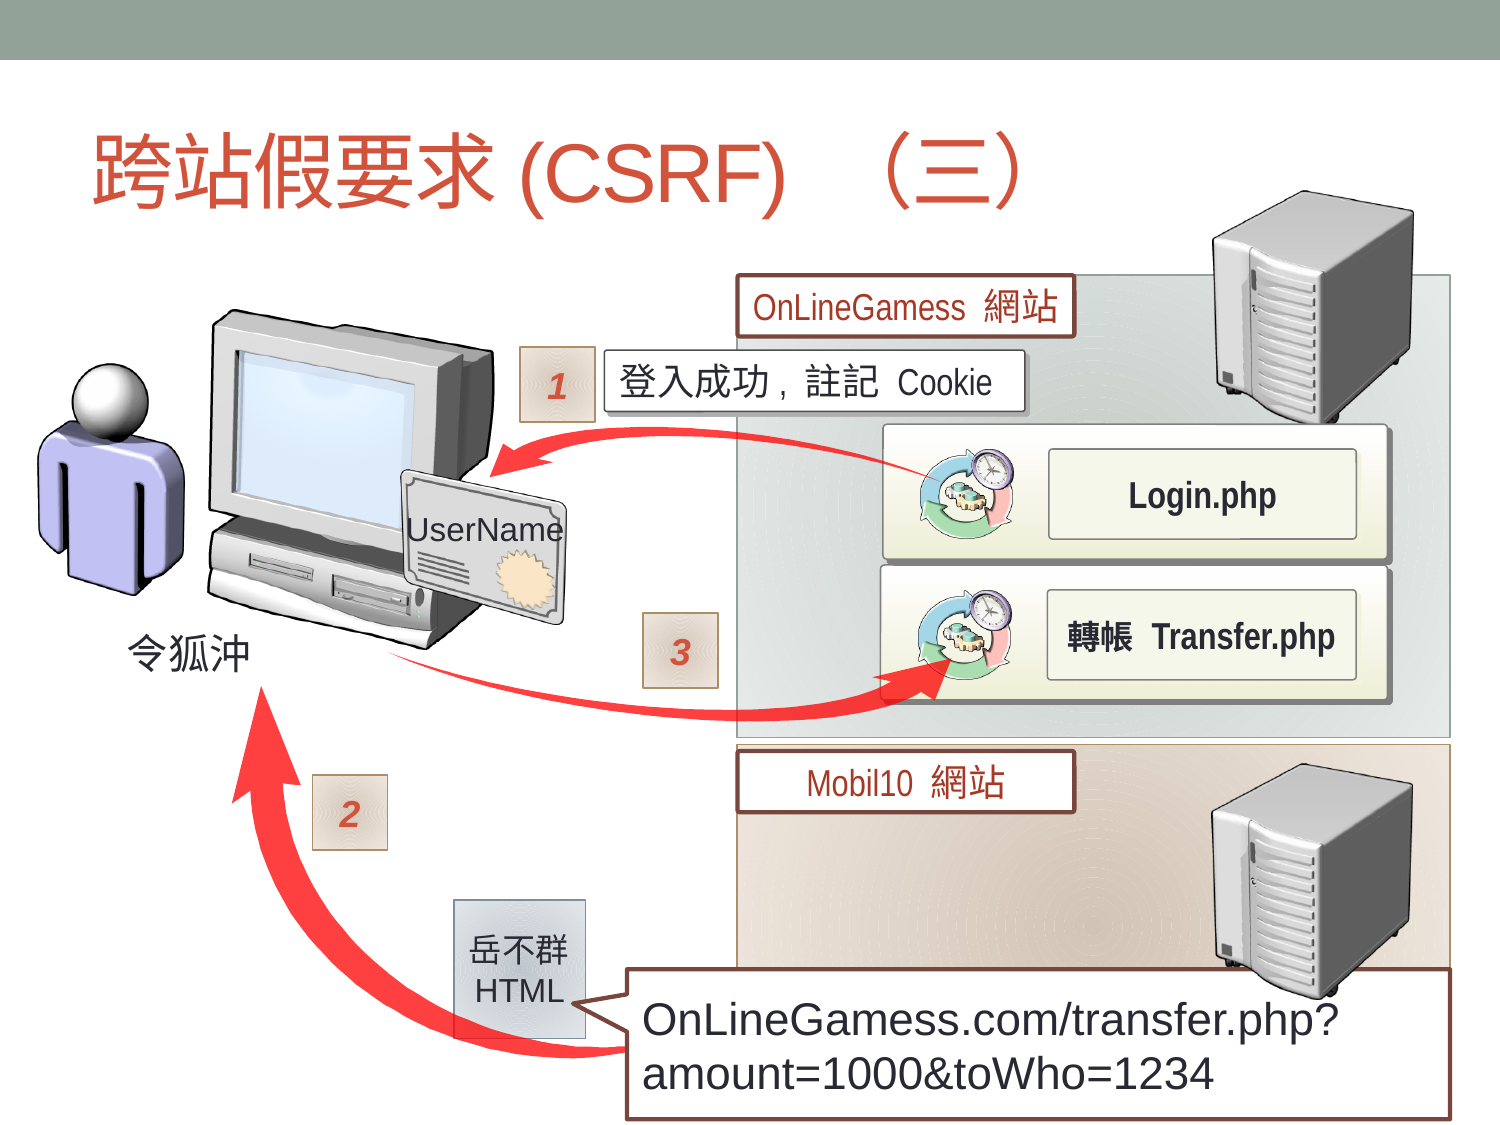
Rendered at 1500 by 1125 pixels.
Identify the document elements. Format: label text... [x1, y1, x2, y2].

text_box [882, 423, 1388, 560]
text_box [231, 695, 624, 1059]
text_box 2 [312, 774, 388, 851]
text_box [528, 426, 879, 466]
title 跨站假要求(CSRF) （三） [75, 87, 1425, 250]
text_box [110, 308, 521, 687]
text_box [880, 564, 1388, 701]
text_box OnLineGamess.com/transfer.php? amount=1000&toWho=1234 [570, 967, 1453, 1122]
text_box [736, 744, 1451, 967]
picture [1212, 190, 1414, 428]
text_box OnLineGamess 網站 [735, 273, 1077, 339]
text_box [399, 469, 571, 626]
text_box 岳不群HTML [453, 899, 586, 1039]
text_box 登入成功, 註記 Cookie [604, 350, 1025, 412]
picture [1211, 763, 1413, 1001]
text_box 3 [642, 612, 719, 689]
picture [37, 363, 185, 596]
text_box [736, 274, 1451, 738]
text_box [519, 688, 882, 722]
text_box Mobil10 網站 [735, 748, 1077, 815]
text_box 1 [528, 346, 596, 423]
